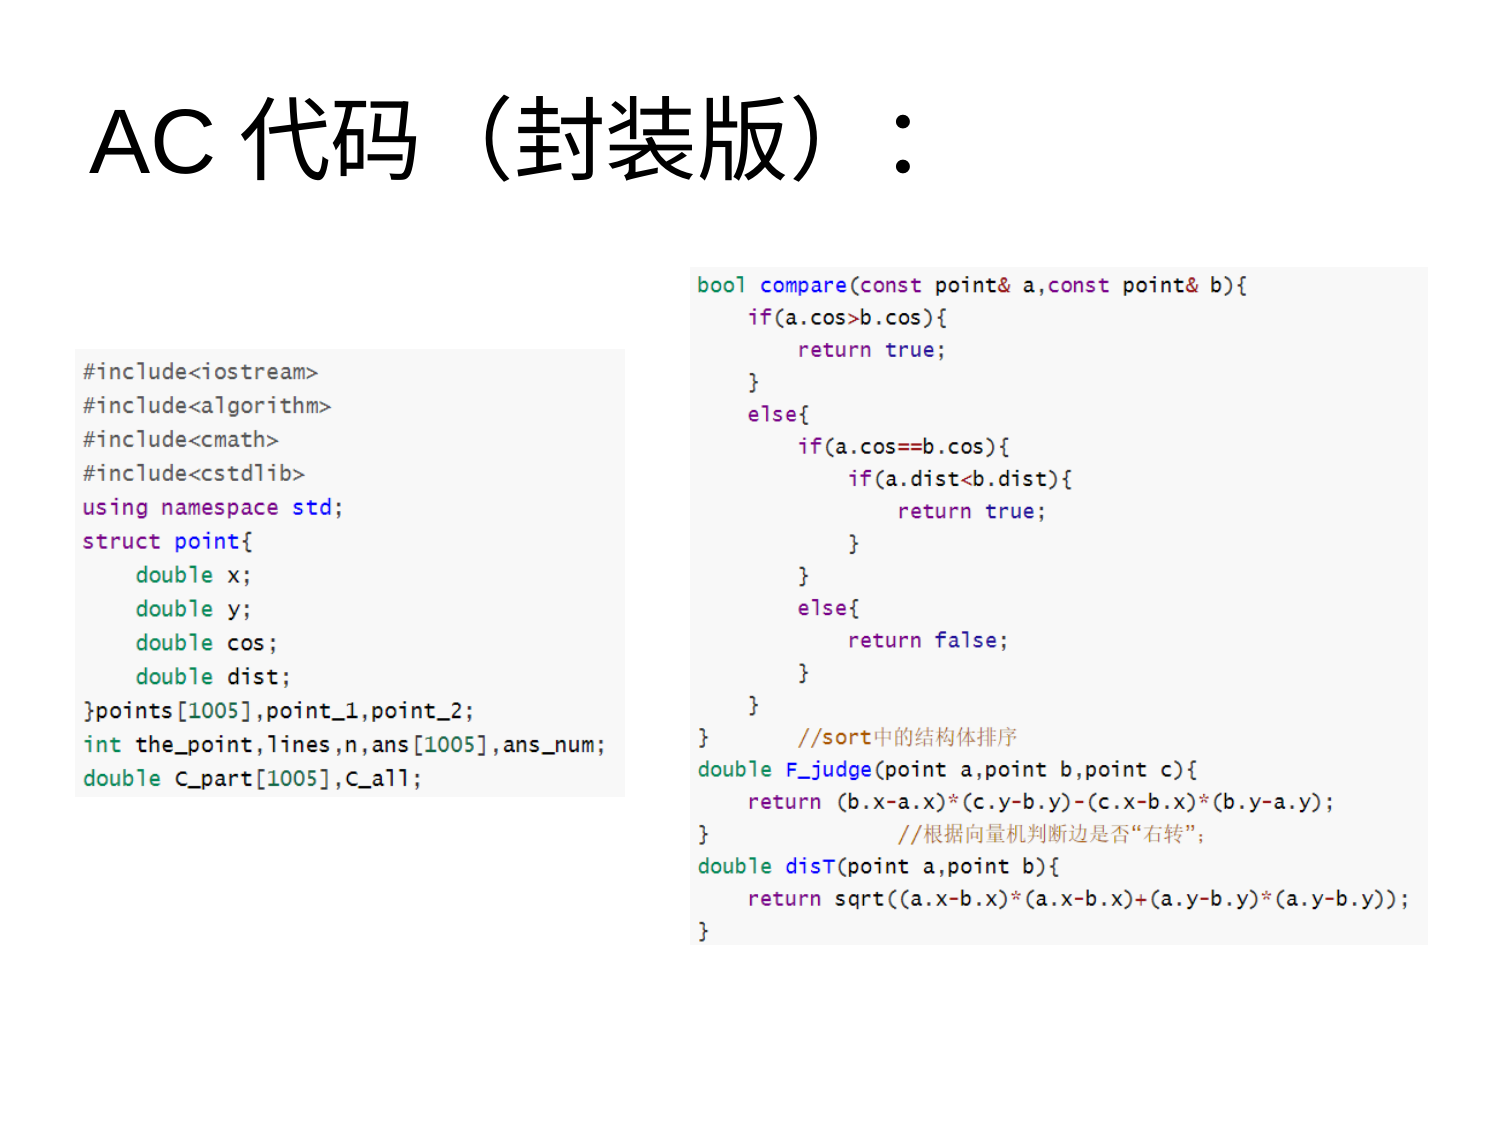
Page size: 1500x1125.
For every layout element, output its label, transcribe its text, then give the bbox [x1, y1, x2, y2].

title AC代码（封装版）： [74, 42, 1426, 231]
picture [74, 349, 625, 797]
picture [690, 267, 1428, 945]
